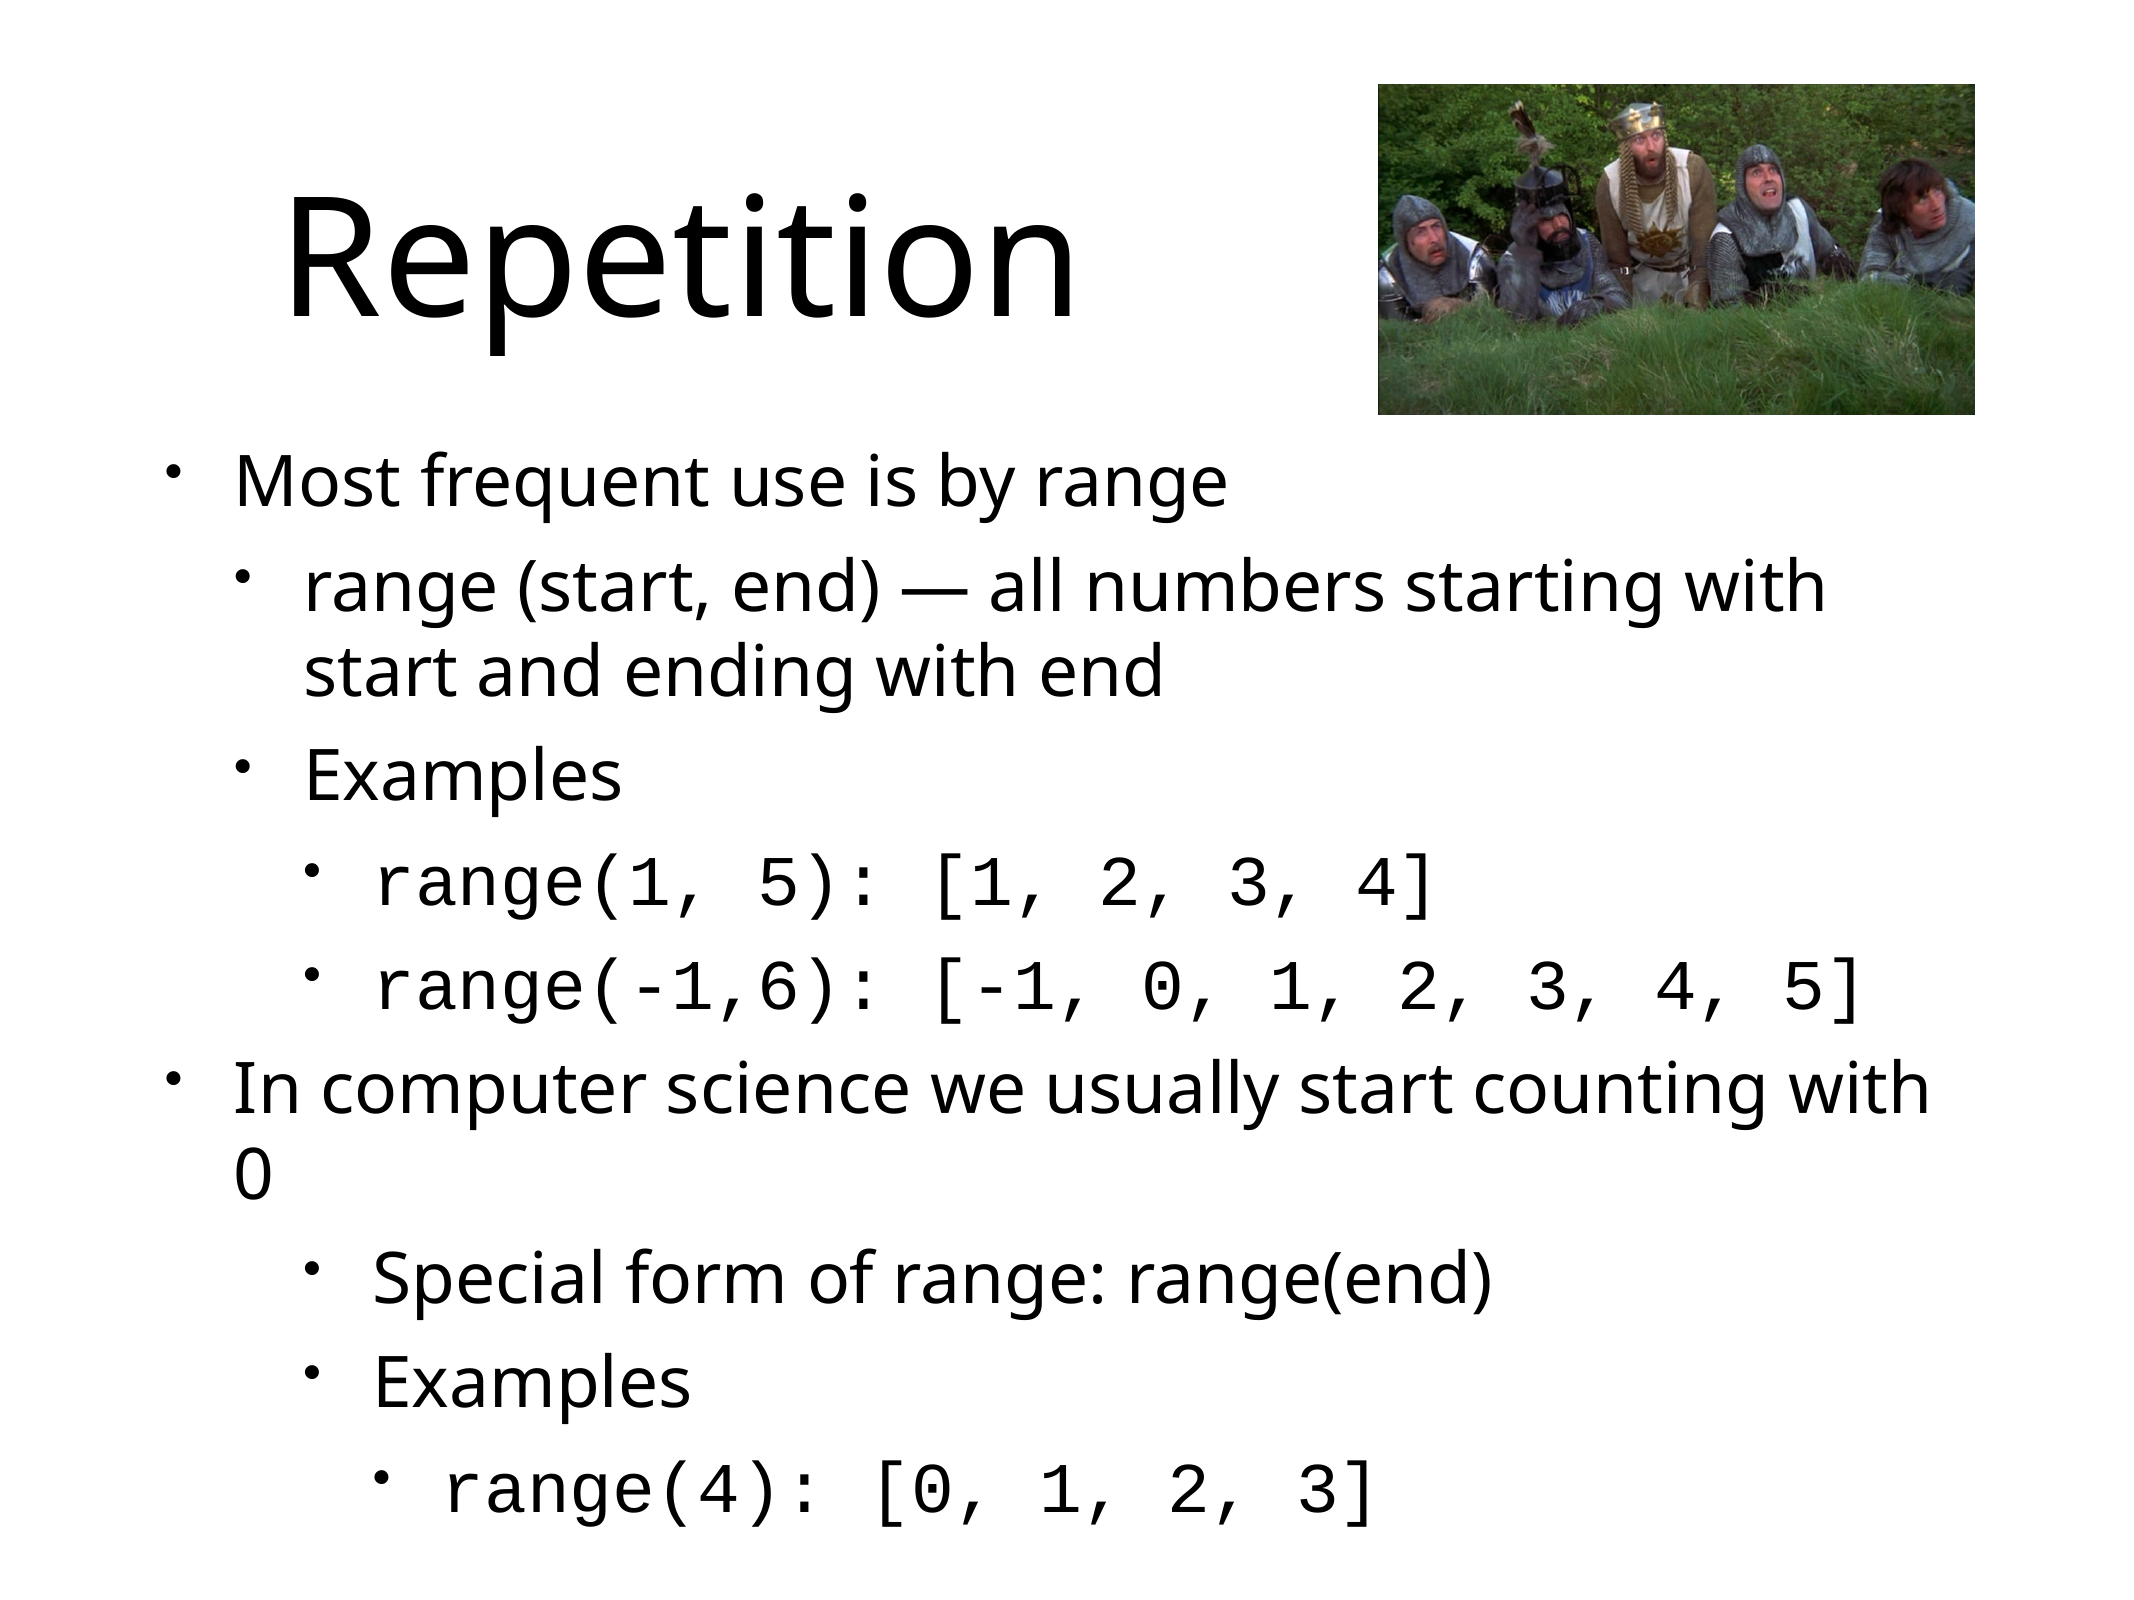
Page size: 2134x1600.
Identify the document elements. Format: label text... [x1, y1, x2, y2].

title Repetition [151, 72, 1211, 428]
list Most frequent use is by range range (start, end) — all numbers starting with start and ending with end Examples range(1, 5): [1, 2, 3, 4] range(-1,6): [-1, 0, 1, 2, 3, 4, 5] In computer science we usually start counting with 0 Special form of range: range(end) Examples range(4): [0, 1, 2, 3] [155, 426, 1978, 1459]
picture [1378, 84, 1975, 416]
